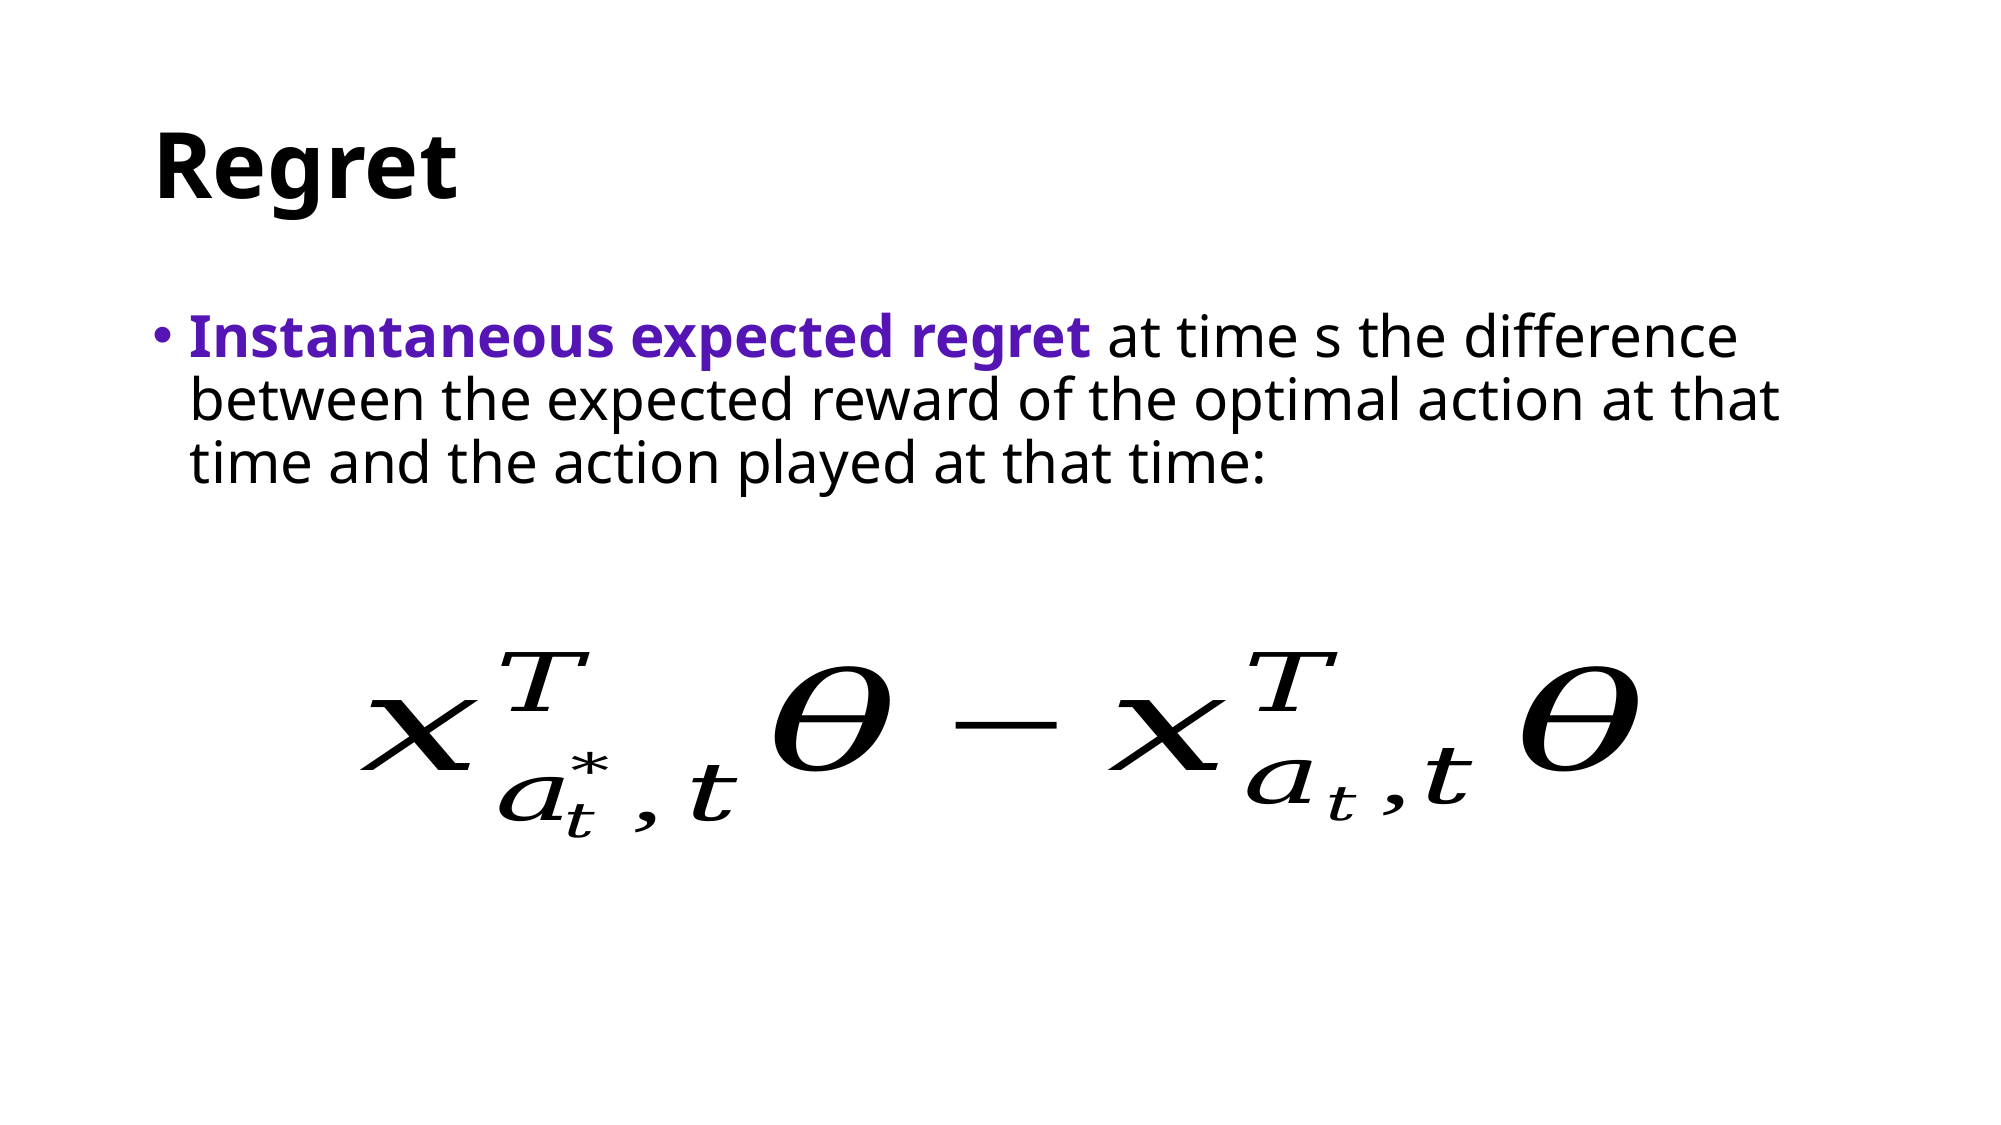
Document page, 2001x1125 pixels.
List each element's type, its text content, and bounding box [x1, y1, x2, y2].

list Instantaneous expected regret at time s the difference between the expected reward of the optimal action at that time and the action played at that time: [137, 299, 1863, 1014]
title Regret [137, 59, 1863, 278]
